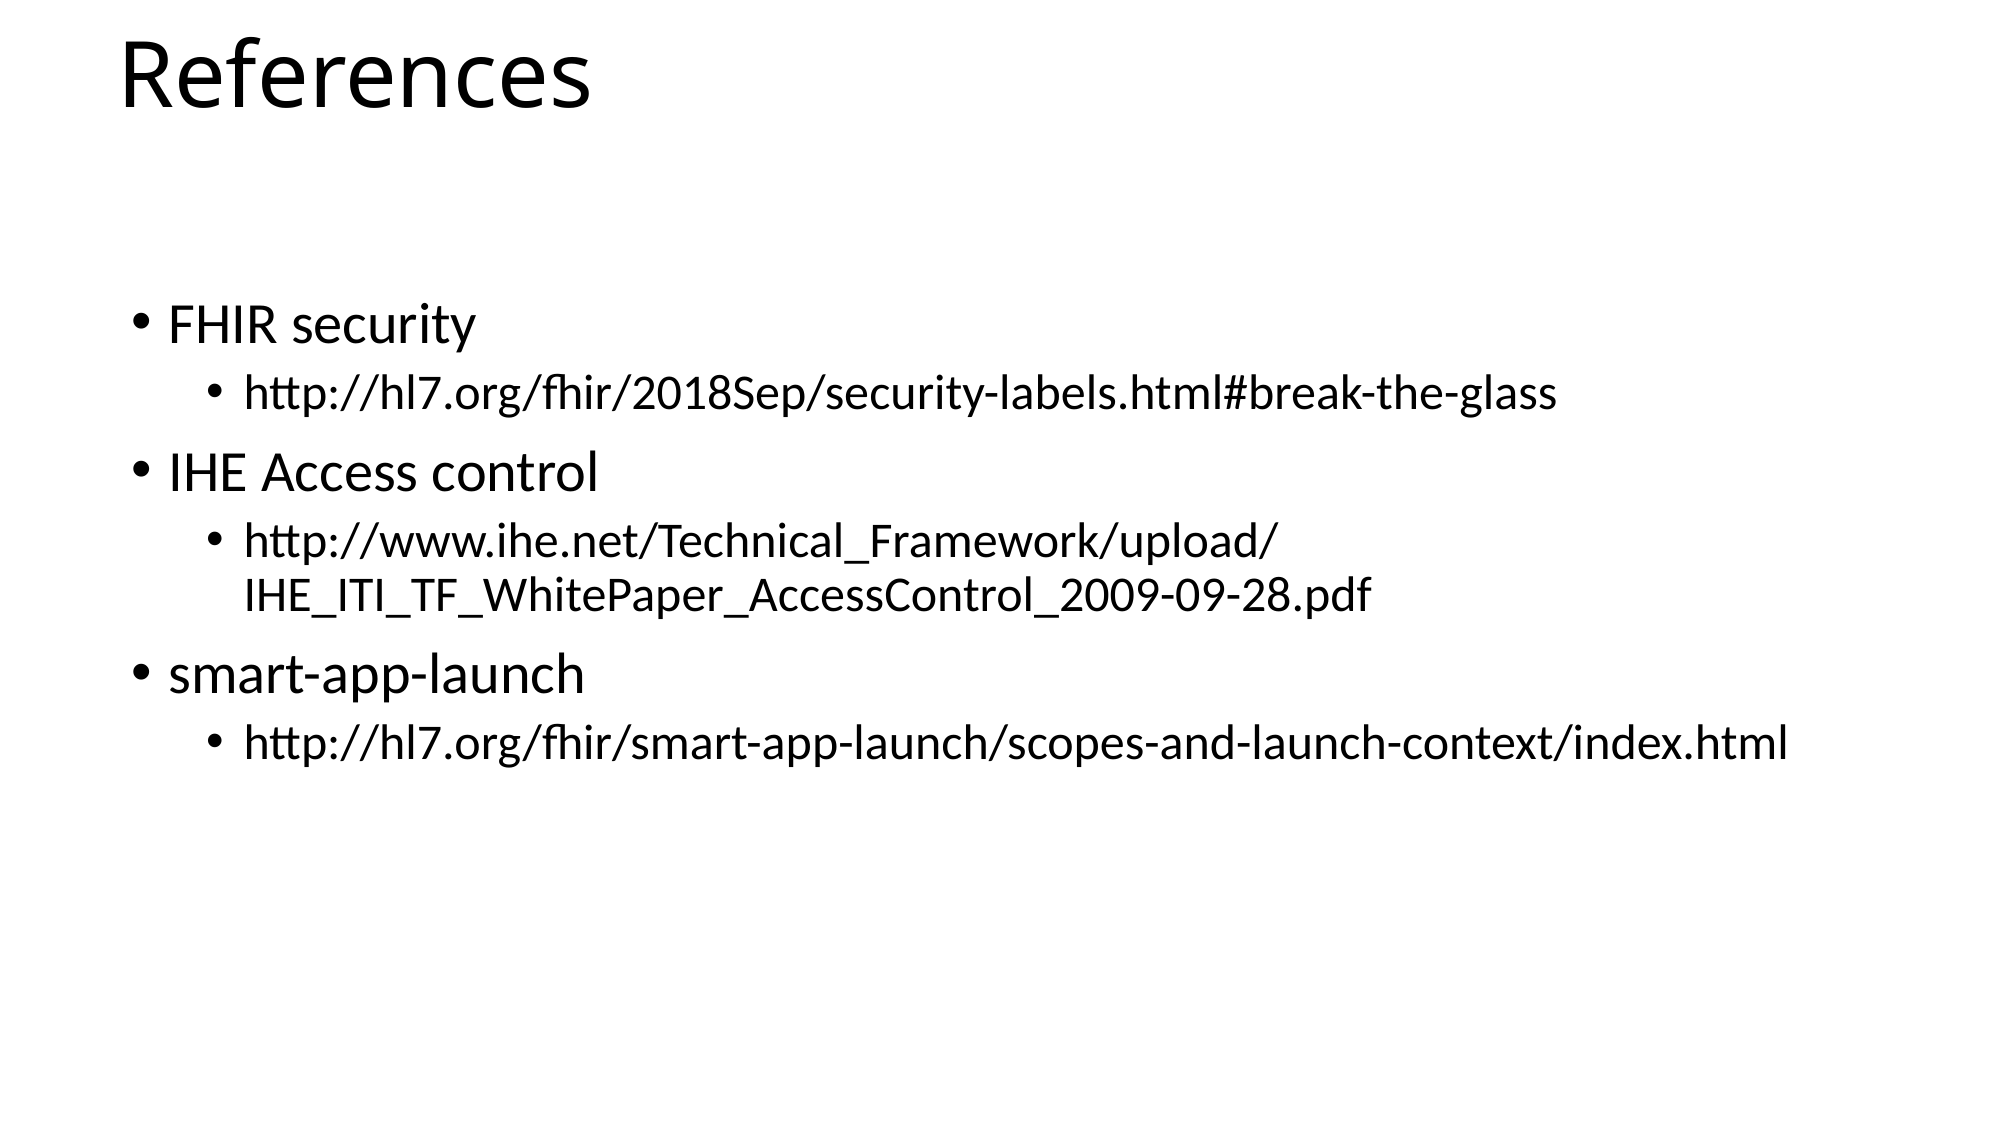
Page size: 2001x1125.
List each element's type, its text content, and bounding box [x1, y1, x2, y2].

list FHIR security http://hl7.org/fhir/2018Sep/security-labels.html#break-the-glass IHE Access control http://www.ihe.net/Technical_Framework/upload/IHE_ITI_TF_WhitePaper_AccessControl_2009-09-28.pdf smart-app-launch http://hl7.org/fhir/smart-app-launch/scopes-and-launch-context/index.html [116, 285, 1917, 1028]
title References [102, 0, 1903, 172]
